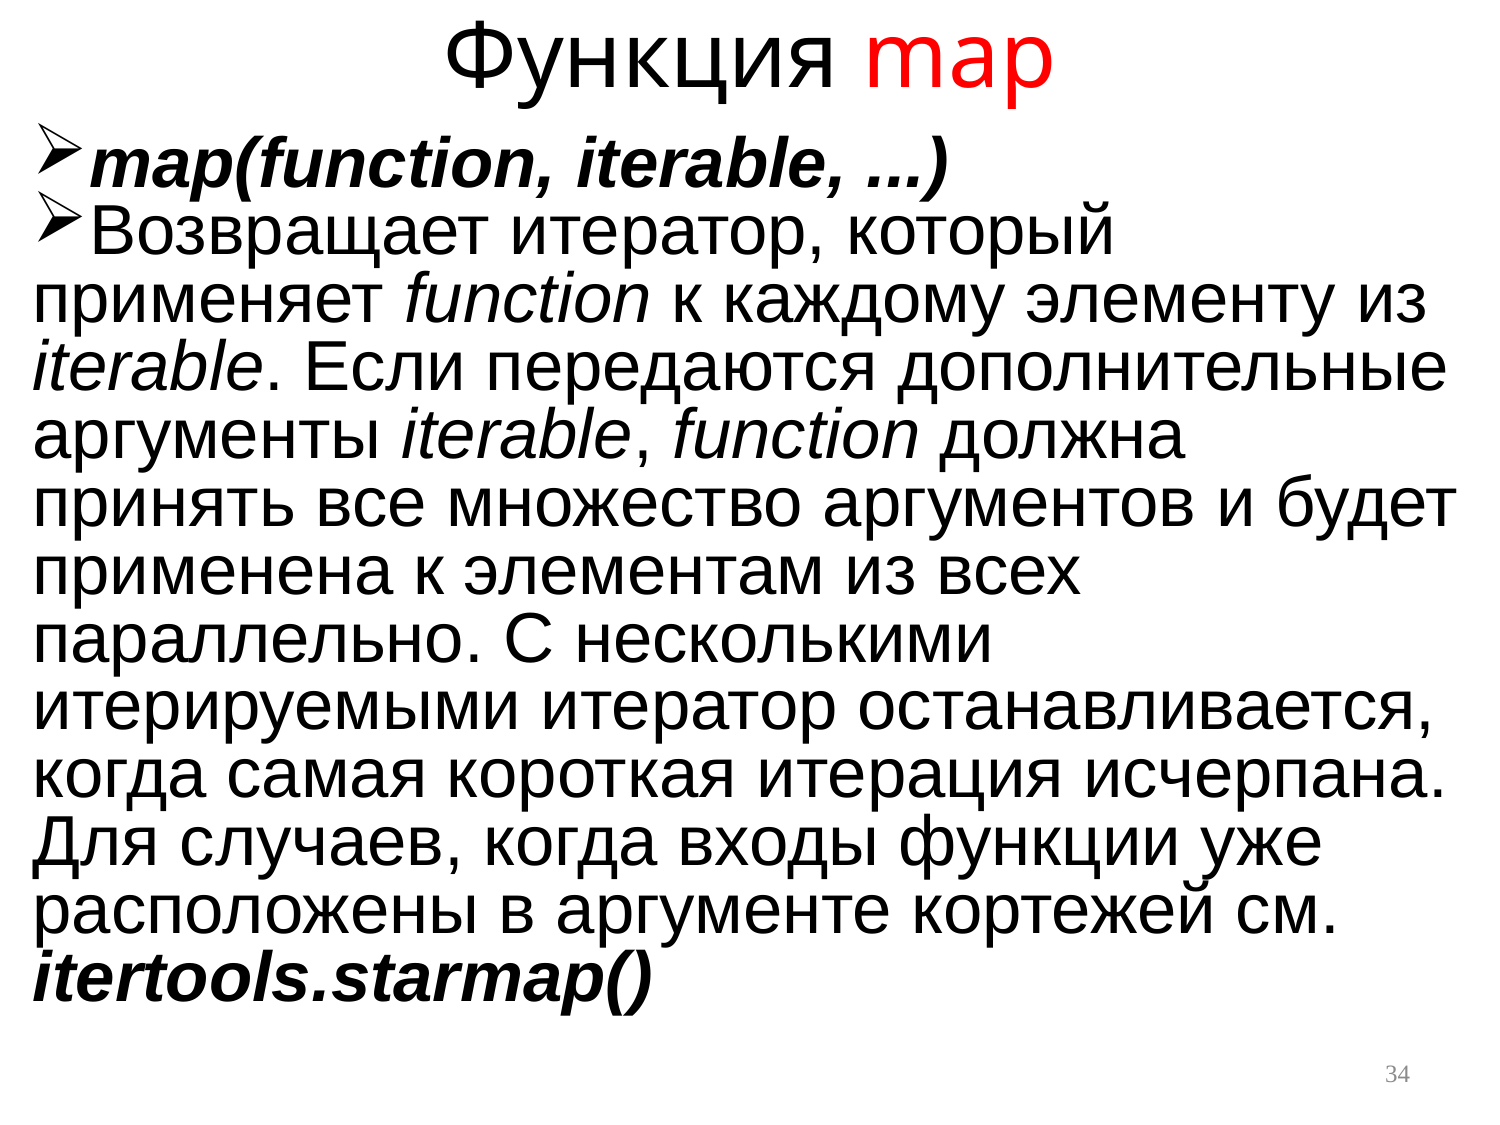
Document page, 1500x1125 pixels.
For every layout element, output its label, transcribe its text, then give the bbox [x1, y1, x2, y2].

list map(function, iterable, ...) Возвращает итератор, который применяет function к каждому элементу из iterable. Если передаются дополнительные аргументы iterable, function должна принять все множество аргументов и будет применена к элементам из всех параллельно. С несколькими итерируемыми итератор останавливается, когда самая короткая итерация исчерпана. Для случаев, когда входы функции уже расположены в аргументе кортежей см. itertools.starmap() [17, 125, 1483, 1035]
title Функция map [17, 0, 1483, 102]
slide_number 34 [1074, 1042, 1425, 1103]
